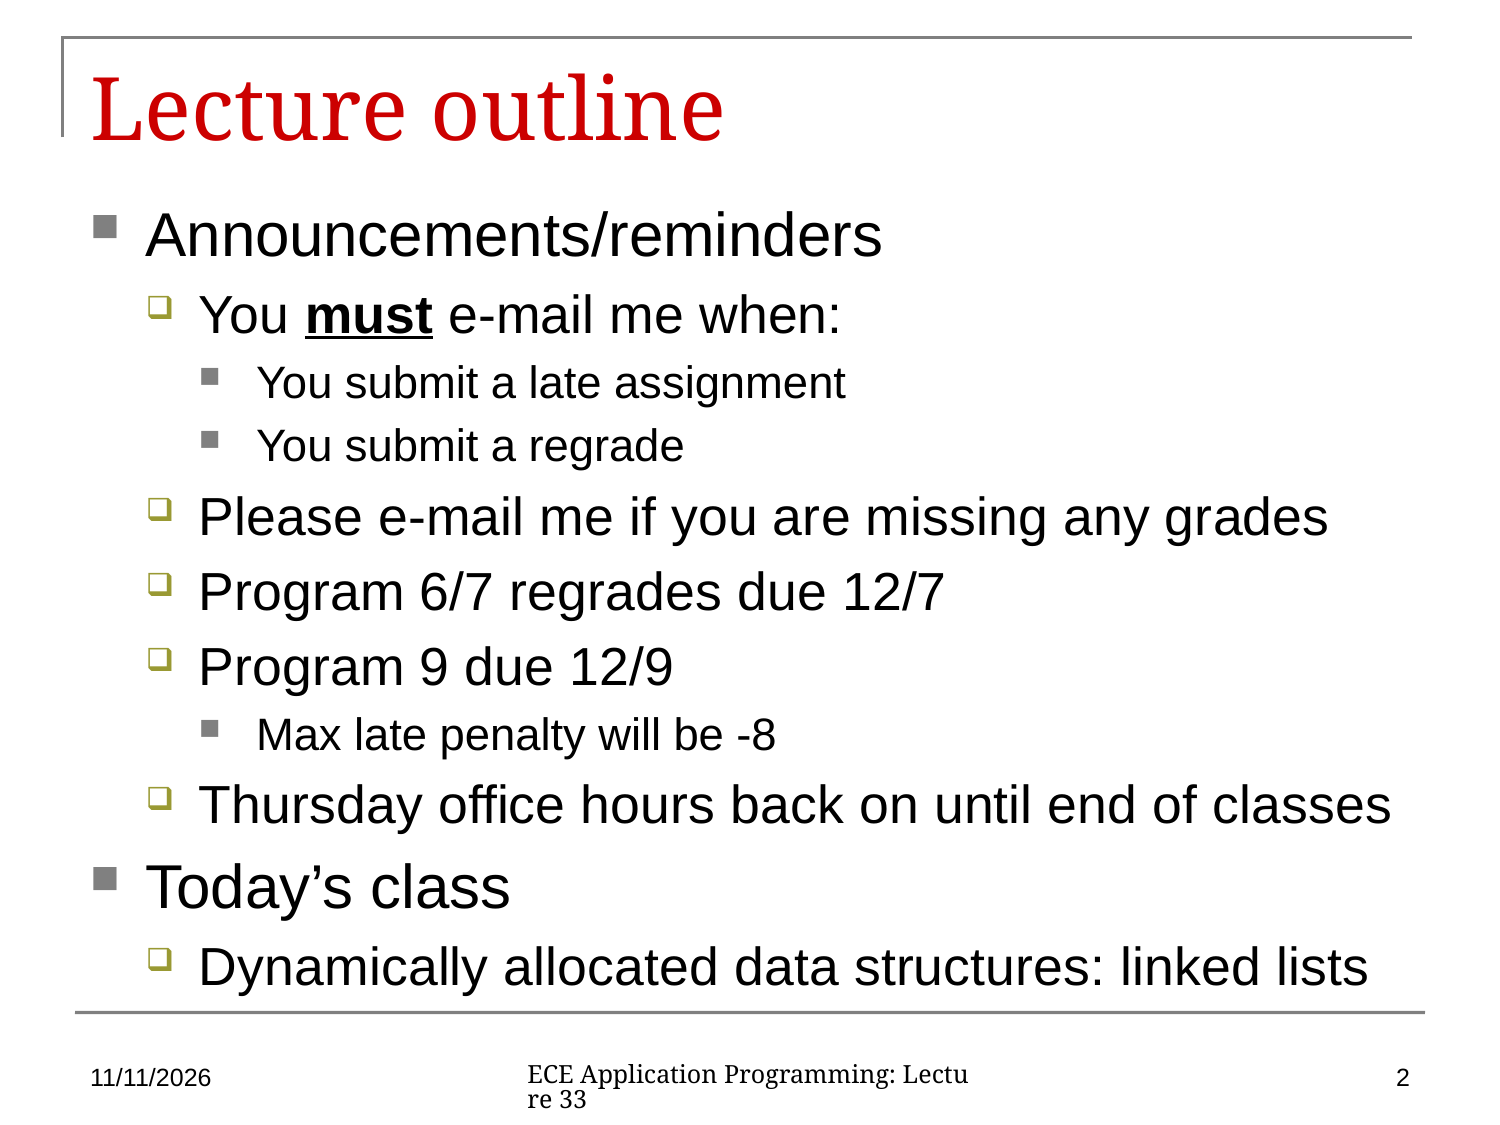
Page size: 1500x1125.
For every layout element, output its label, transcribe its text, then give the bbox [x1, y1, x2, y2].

list Announcements/reminders You must e-mail me when: You submit a late assignment You submit a regrade Please e-mail me if you are missing any grades Program 6/7 regrades due 12/7 Program 9 due 12/9 Max late penalty will be -8 Thursday office hours back on until end of classes Today’s class Dynamically allocated data structures: linked lists [75, 187, 1425, 1006]
footer ECE Application Programming: Lecture 33 [512, 1024, 988, 1101]
title Lecture outline [75, 45, 1425, 163]
slide_number 2 [1074, 1023, 1426, 1100]
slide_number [74, 1023, 426, 1100]
